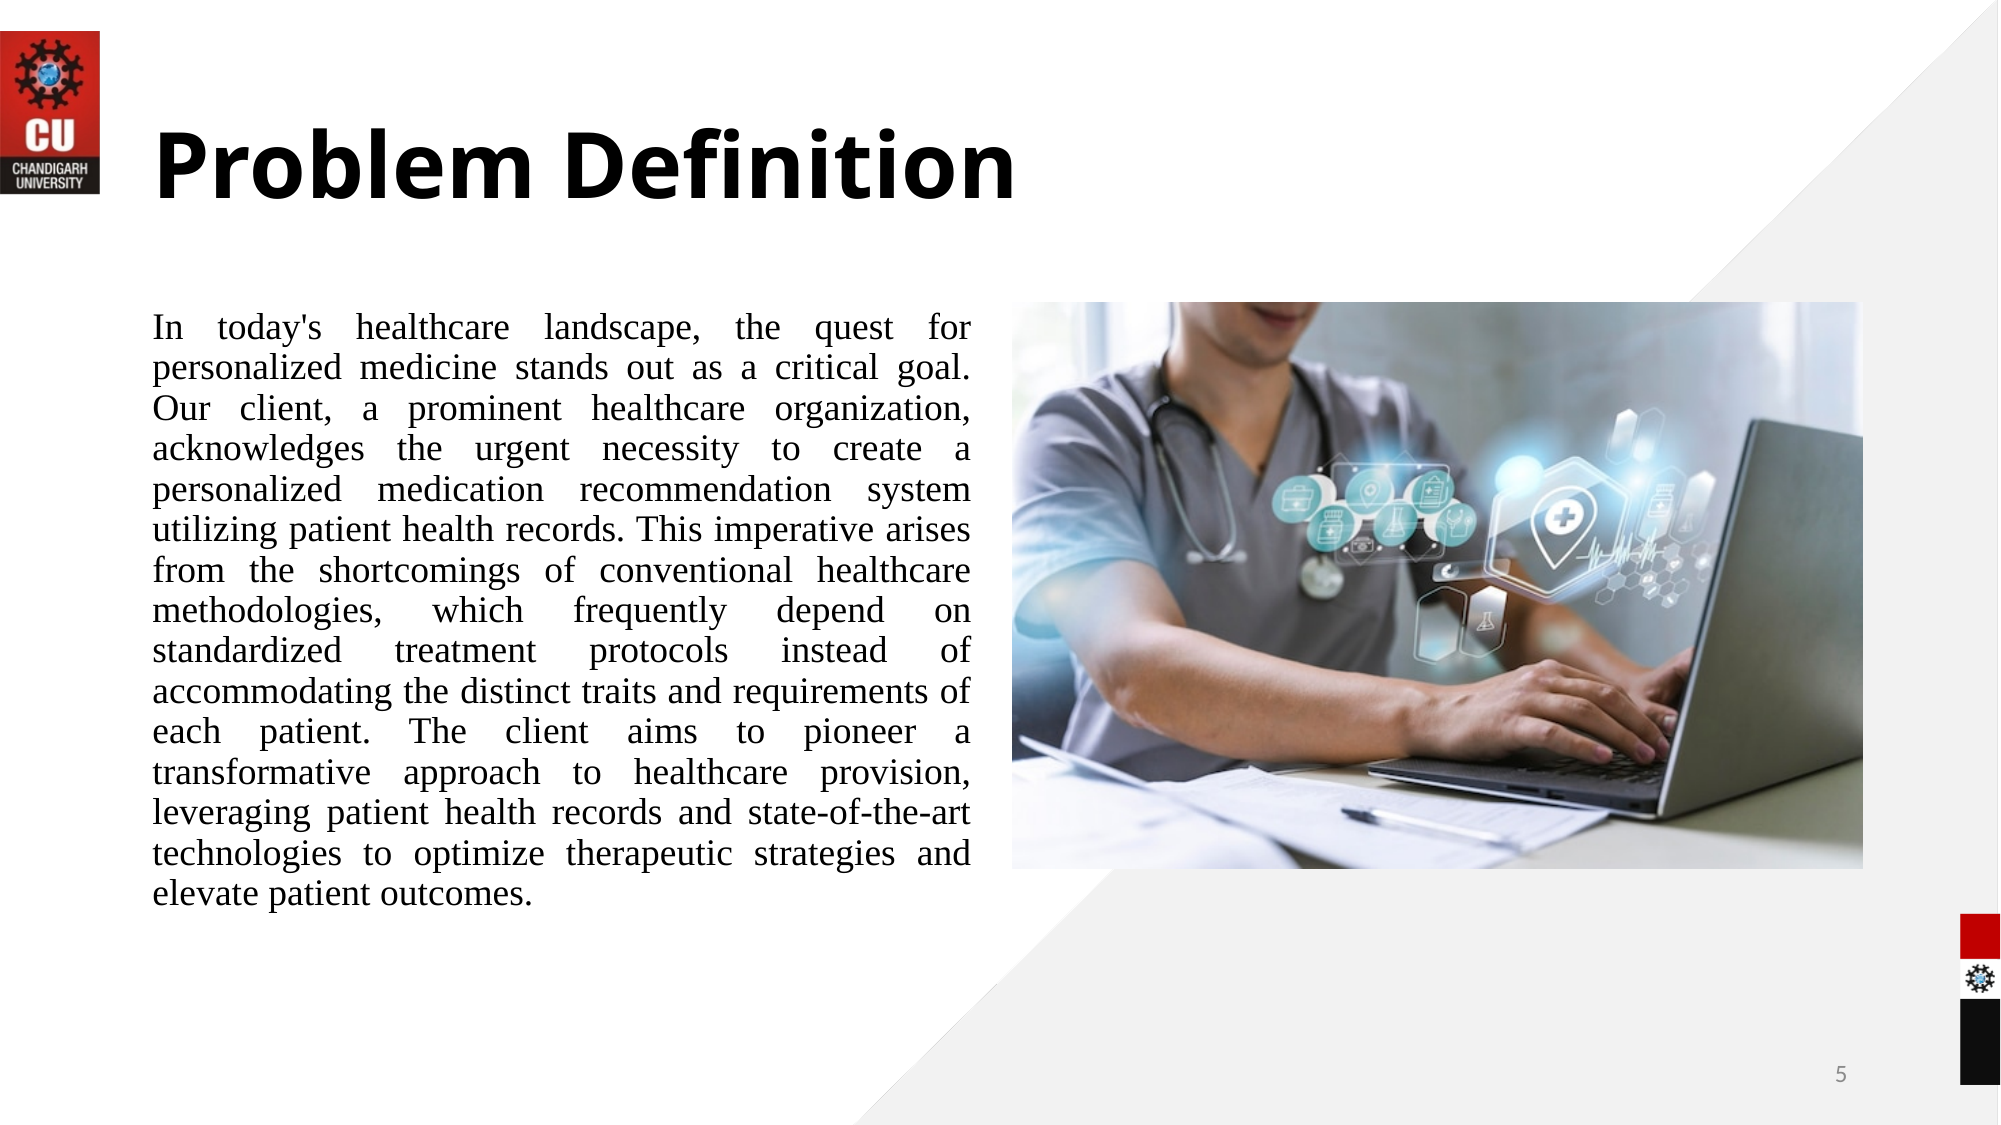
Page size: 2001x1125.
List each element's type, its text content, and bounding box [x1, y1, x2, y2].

picture [0, 0, 2001, 1125]
title Problem Definition [137, 59, 1863, 278]
list In today's healthcare landscape, the quest for personalized medicine stands out as a critical goal. Our client, a prominent healthcare organization, acknowledges the urgent necessity to create a personalized medication recommendation system utilizing patient health records. This imperative arises from the shortcomings of conventional healthcare methodologies, which frequently depend on standardized treatment protocols instead of accommodating the distinct traits and requirements of each patient. The client aims to pioneer a transformative approach to healthcare provision, leveraging patient health records and state-of-the-art technologies to optimize therapeutic strategies and elevate patient outcomes. [137, 299, 988, 1014]
slide_number 5 [1412, 1042, 1863, 1103]
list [1012, 302, 1863, 870]
